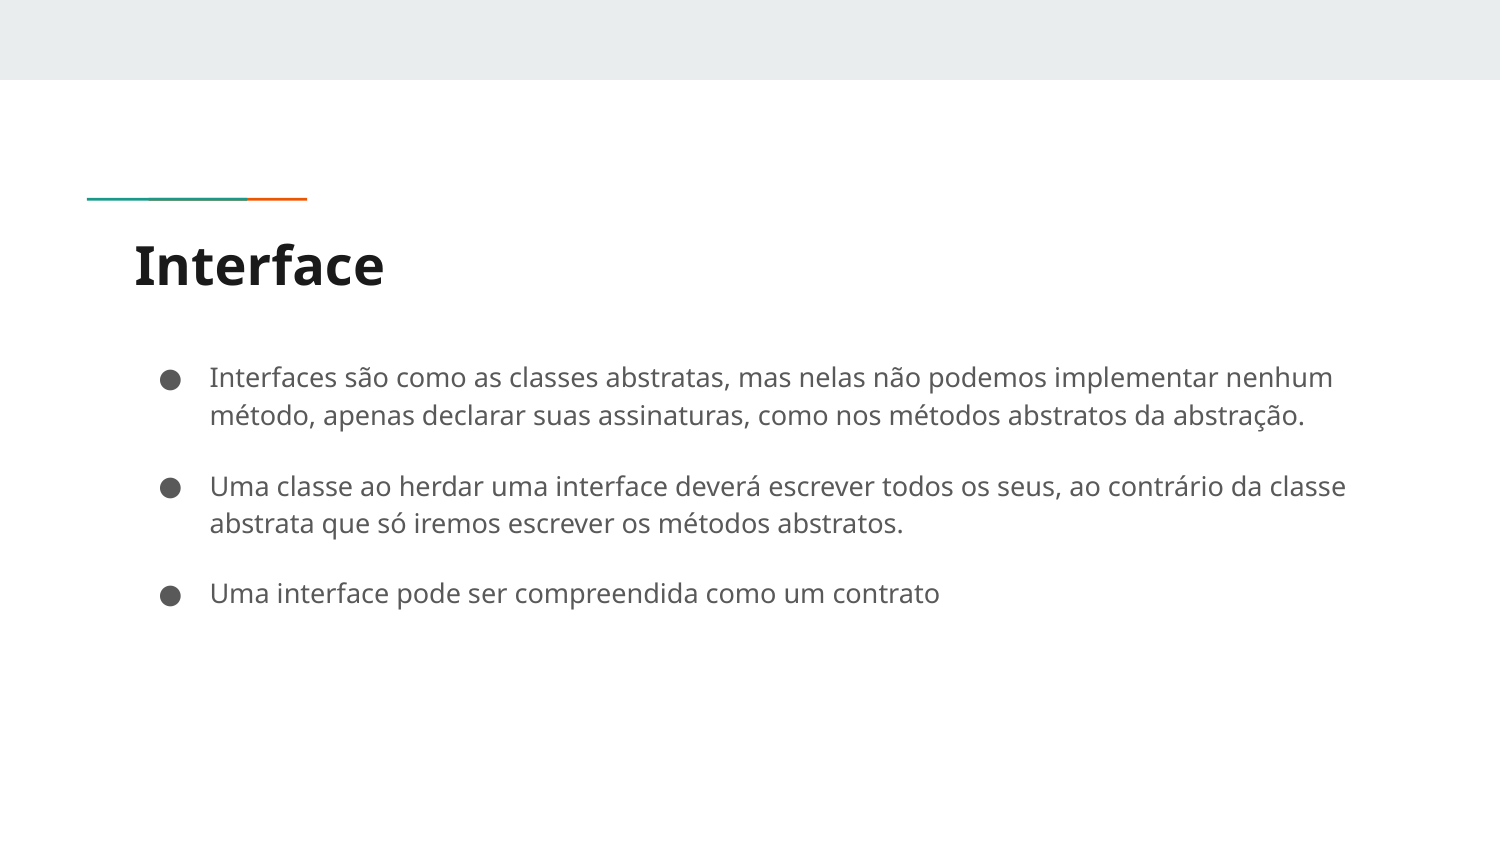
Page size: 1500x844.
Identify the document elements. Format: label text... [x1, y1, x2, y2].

title Interface [119, 216, 1381, 305]
list Interfaces são como as classes abstratas, mas nelas não podemos implementar nenhum método, apenas declarar suas assinaturas, como nos métodos abstratos da abstração. Uma classe ao herdar uma interface deverá escrever todos os seus, ao contrário da classe abstrata que só iremos escrever os métodos abstratos. Uma interface pode ser compreendida como um contrato [119, 341, 1381, 712]
